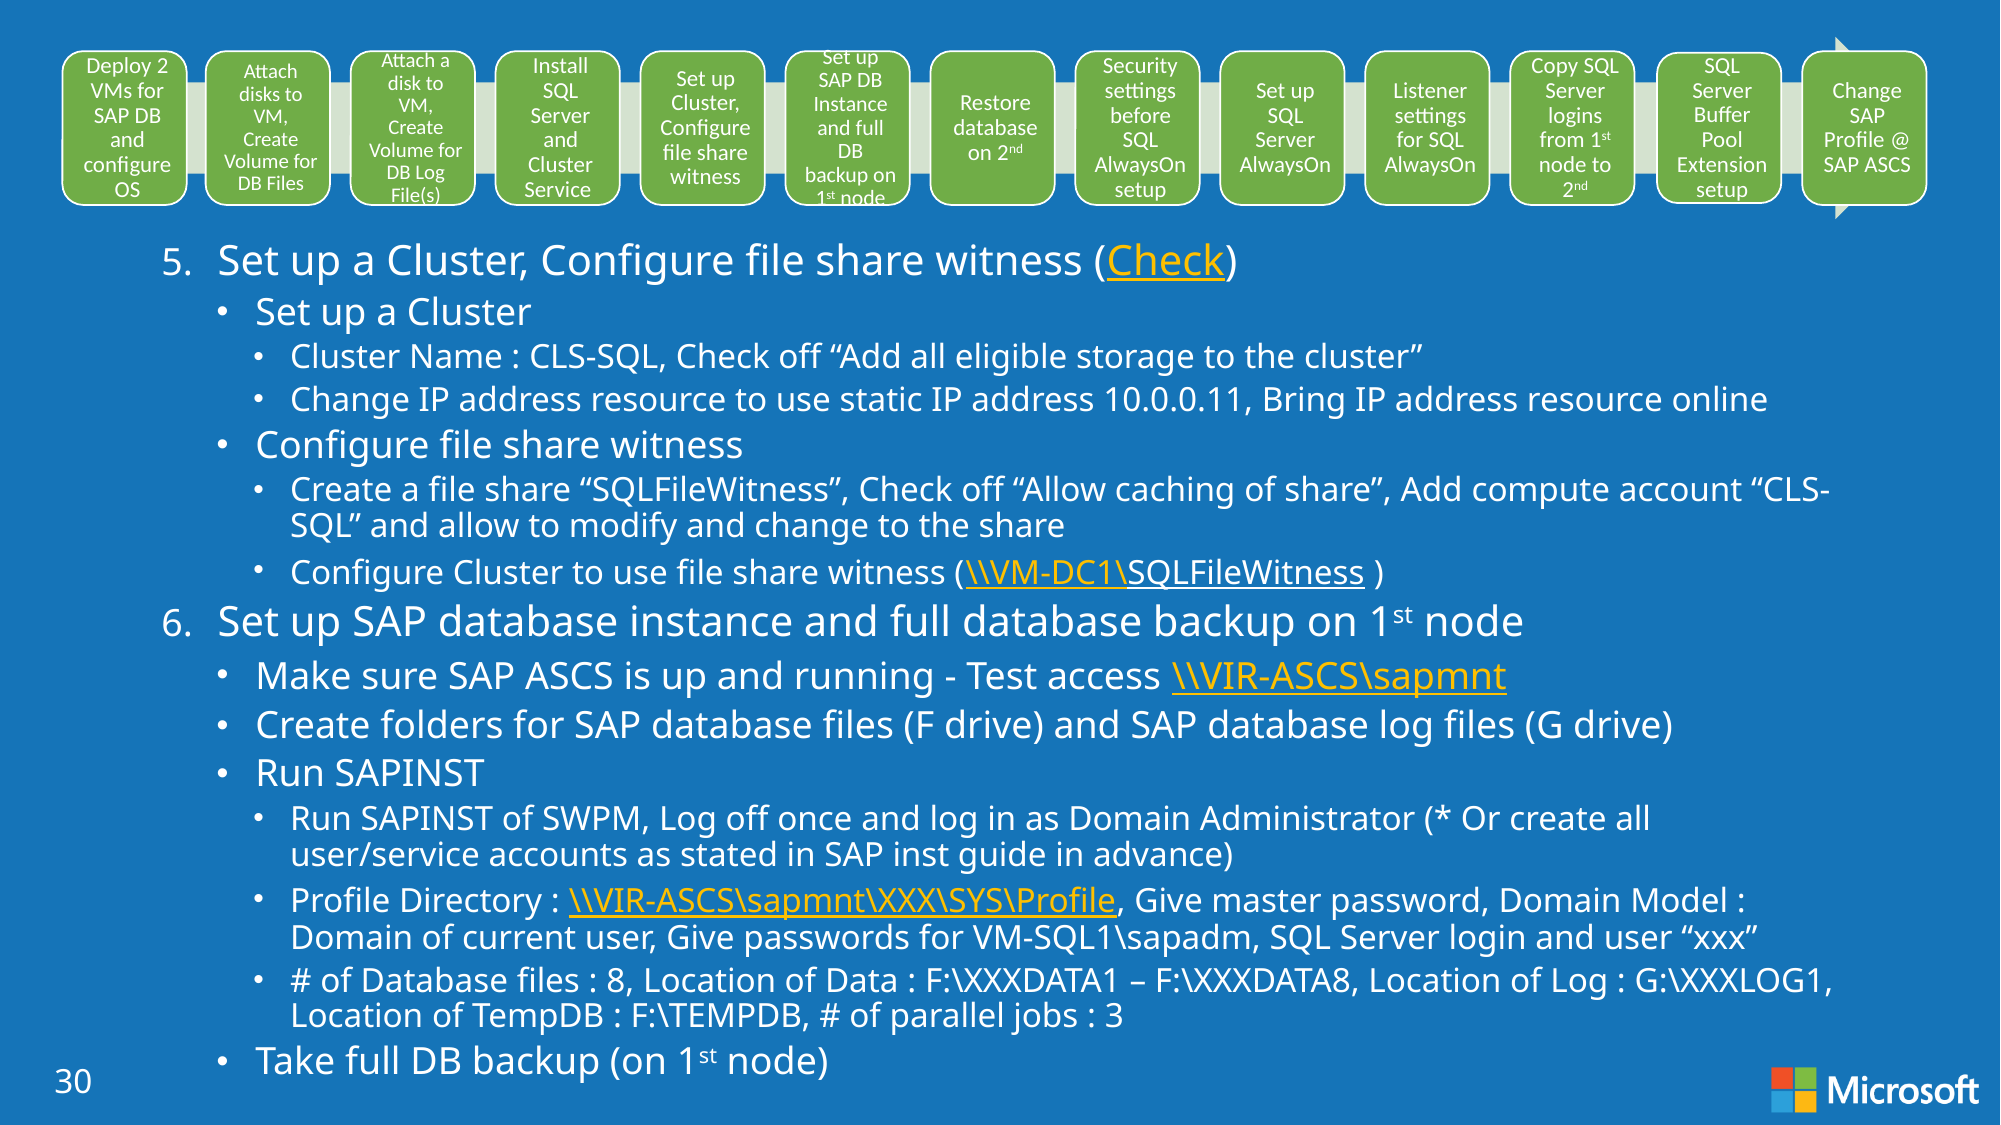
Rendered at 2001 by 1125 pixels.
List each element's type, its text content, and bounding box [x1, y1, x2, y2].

picture [1770, 1066, 1980, 1113]
list Set up a Cluster, Configure file share witness (Check) Set up a Cluster Cluster Name : CLS-SQL, Check off “Add all eligible storage to the cluster” Change IP address resource to use static IP address 10.0.0.11, Bring IP address resource online Configure file share witness Create a file share “SQLFileWitness”, Check off “Allow caching of share”, Add compute account “CLS-SQL” and allow to modify and change to the share Configure Cluster to use file share witness (\\VM-DC1\SQLFileWitness ) Set up SAP database instance and full database backup on 1st node Make sure SAP ASCS is up and running - Test access \\VIR-ASCS\sapmnt Create folders for SAP database files (F drive) and SAP database log files (G drive) Run SAPINST Run SAPINST of SWPM, Log off once and log in as Domain Administrator (* Or create all user/service accounts as stated in SAP inst guide in advance) Profile Directory : \\VIR-ASCS\sapmnt\XXX\SYS\Profile, Give master password, Domain Model : Domain of current user, Give passwords for VM-SQL1\sapadm, SQL Server login and user “xxx” # of Database files : 8, Location of Data : F:\XXXDATA1 – F:\XXXDATA8, Location of Log : G:\XXXLOG1, Location of TempDB : F:\TEMPDB, # of parallel jobs : 3 Take full DB backup (on 1st node) [137, 220, 1863, 1086]
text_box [62, 36, 1927, 220]
